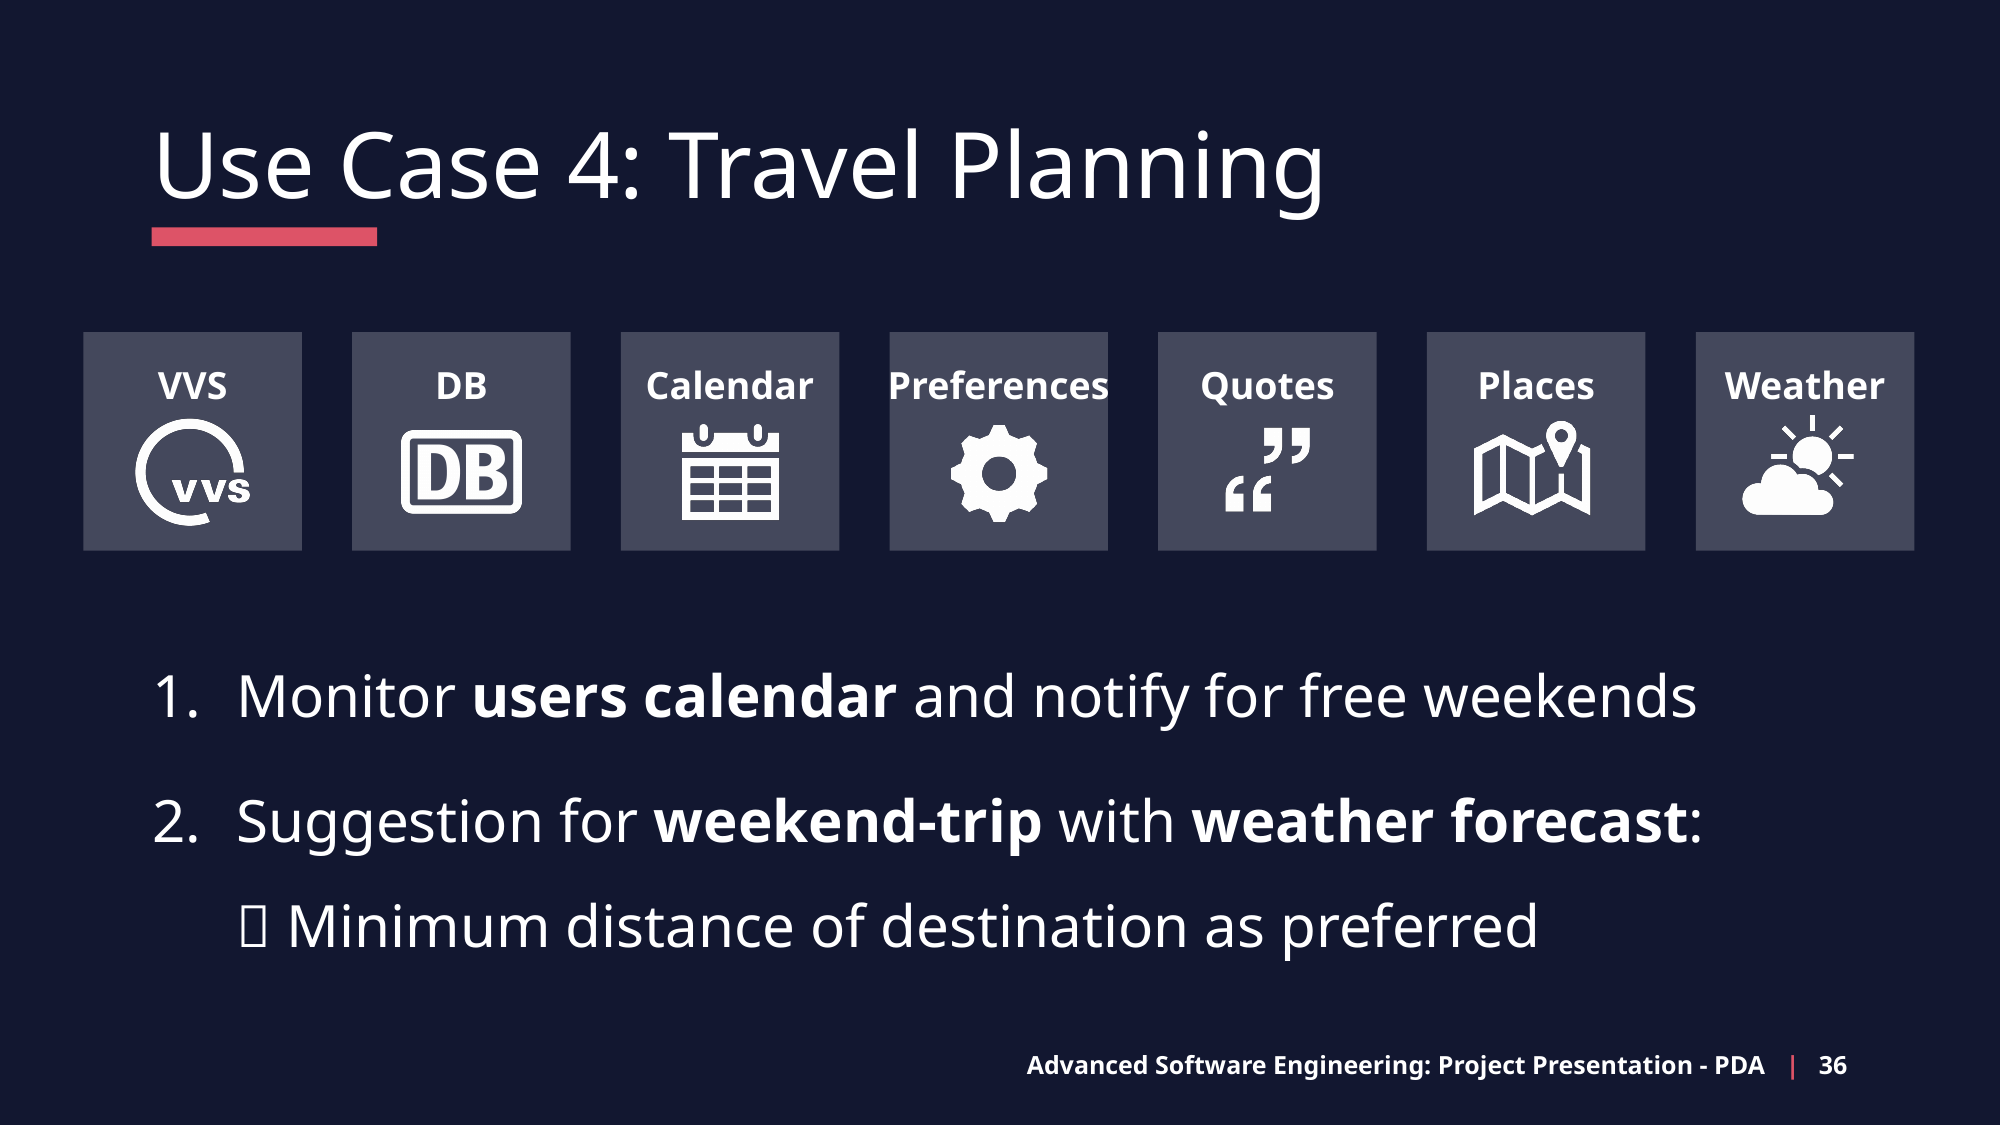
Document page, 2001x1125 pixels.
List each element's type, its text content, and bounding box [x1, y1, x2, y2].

text_box DB [352, 332, 571, 551]
picture [134, 416, 251, 528]
text_box Advanced Software Engineering: Project Presentation - PDA | 36 [137, 1042, 1863, 1103]
picture [1462, 398, 1602, 538]
picture [930, 405, 1067, 542]
picture [401, 429, 522, 515]
text_box Weather [1695, 332, 1915, 551]
picture [1208, 410, 1327, 530]
picture [661, 403, 799, 541]
text_box Use Case 4: Travel Planning [137, 59, 1863, 278]
text_box Monitor users calendar and notify for free weekends Suggestion for weekend-trip with weather forecast:  Minimum distance of destination as preferred [137, 616, 1863, 1012]
text_box VVS [83, 332, 302, 551]
picture [1734, 401, 1862, 530]
text_box Preferences [889, 332, 1108, 551]
text_box Quotes [1158, 332, 1377, 551]
text_box Calendar [620, 332, 840, 551]
text_box Places [1426, 332, 1646, 551]
